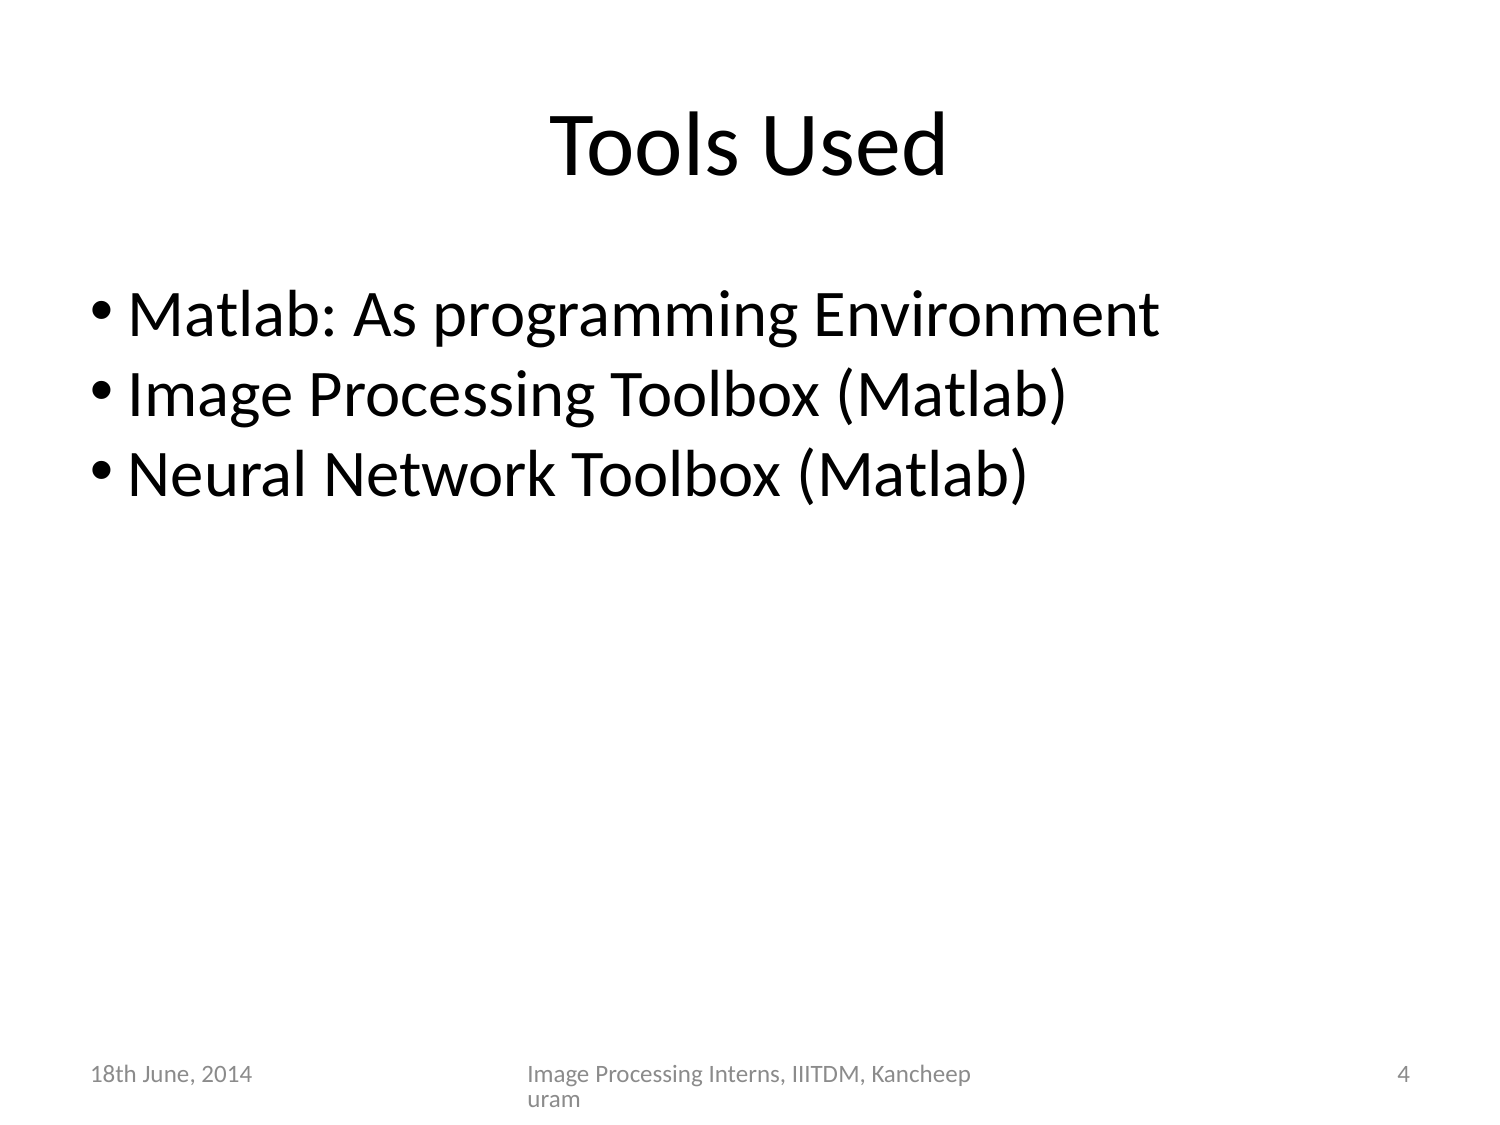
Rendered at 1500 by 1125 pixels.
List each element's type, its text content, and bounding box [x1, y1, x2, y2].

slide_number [75, 1042, 425, 1103]
text_box Matlab: As programming Environment Image Processing Toolbox (Matlab) Neural Network Toolbox (Matlab) [74, 262, 1425, 1005]
slide_number 4 [1074, 1042, 1425, 1103]
footer Image Processing Interns, IIITDM, Kancheepuram [512, 1042, 988, 1103]
text_box Tools Used [74, 45, 1425, 233]
